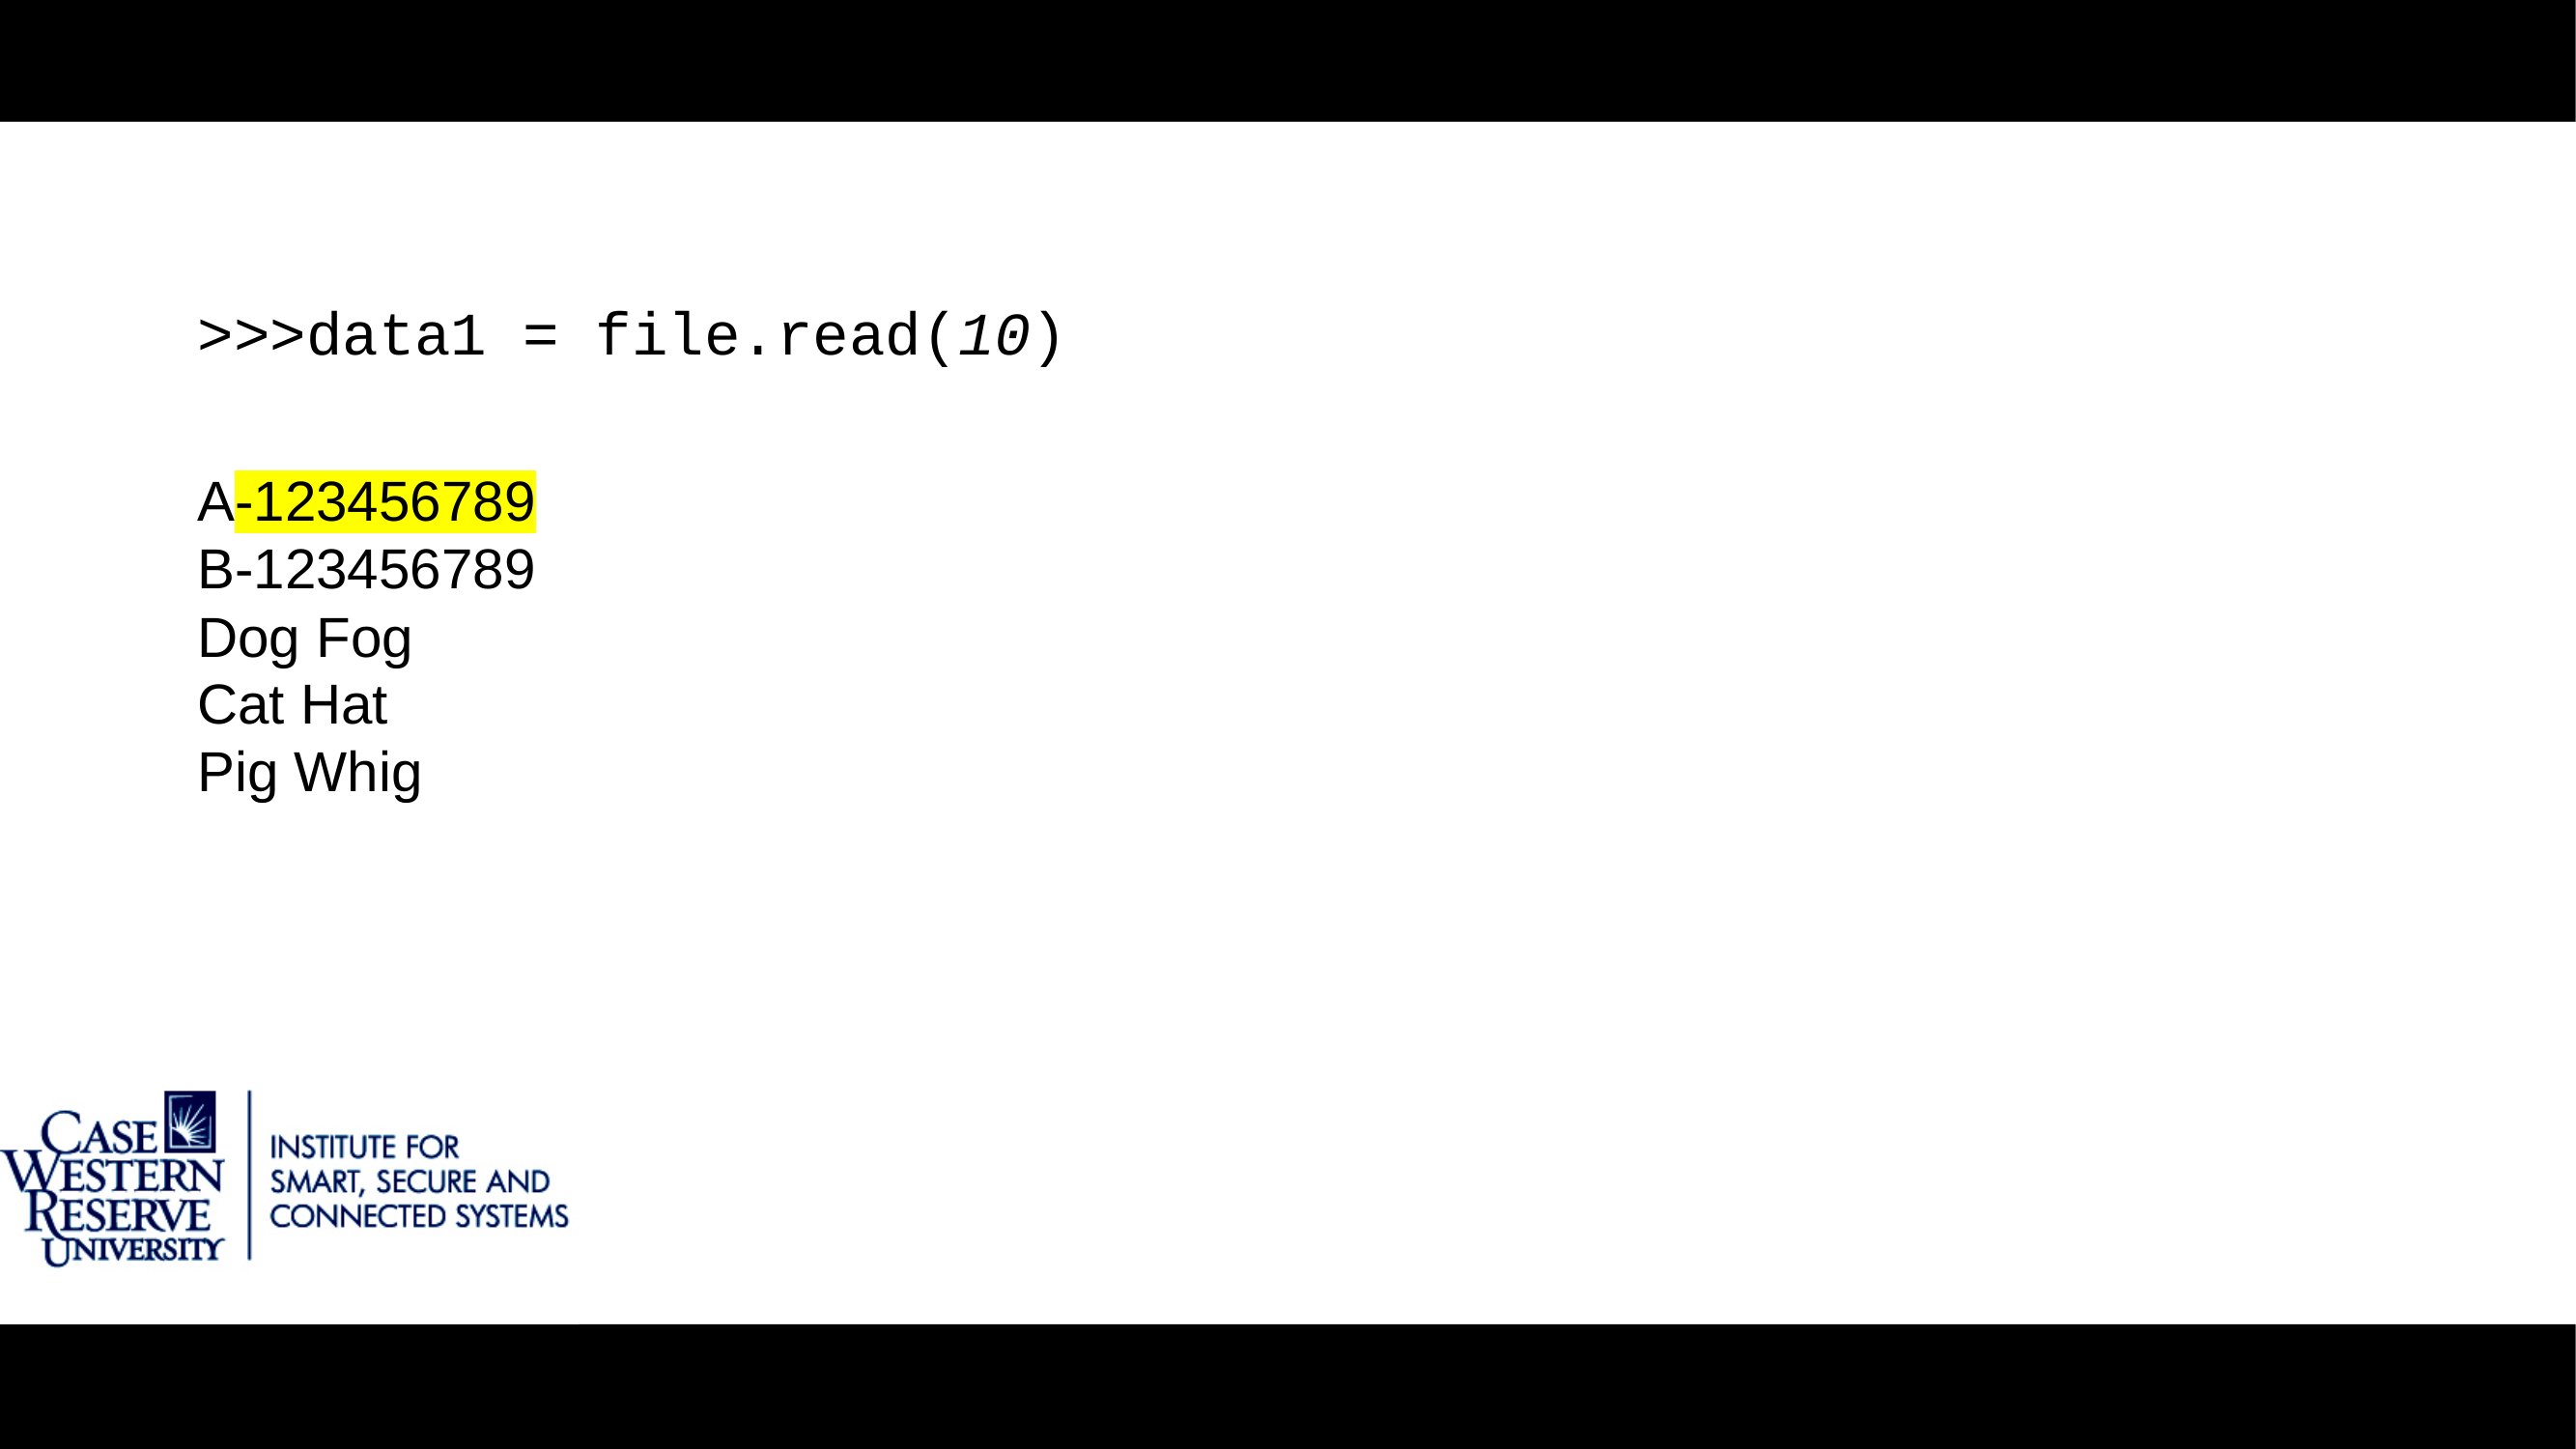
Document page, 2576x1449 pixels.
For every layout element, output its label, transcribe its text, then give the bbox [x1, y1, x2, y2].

picture [0, 1090, 579, 1324]
list A-123456789 B-123456789 Dog Fog Cat Hat Pig Whig [183, 450, 2391, 1115]
text_box >>>data1 = file.read(10) [183, 280, 2391, 438]
